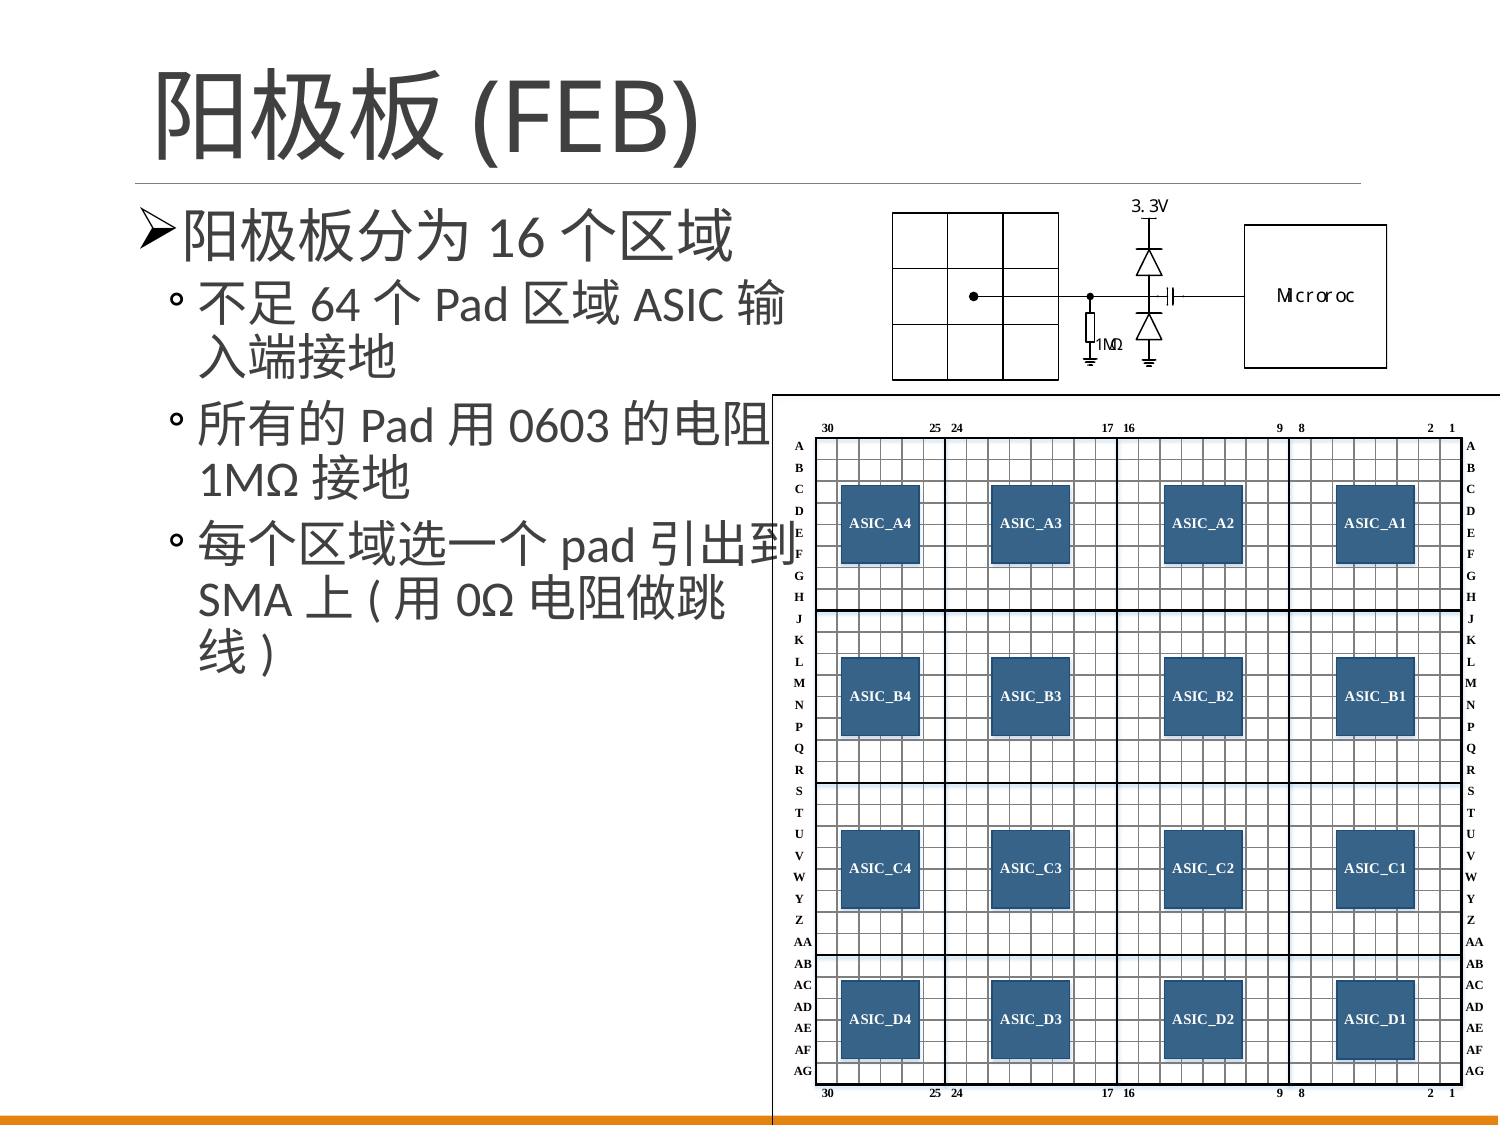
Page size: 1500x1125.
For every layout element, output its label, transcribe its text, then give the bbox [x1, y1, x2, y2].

picture [888, 190, 1388, 382]
picture [765, 390, 1500, 1125]
title 阳极板(FEB) [135, 47, 1373, 181]
list 阳极板分为16个区域 不足64个Pad区域ASIC输入端接地 所有的Pad用0603的电阻1MΩ接地 每个区域选一个pad引出到SMA上(用0Ω电阻做跳线) [135, 200, 800, 1114]
